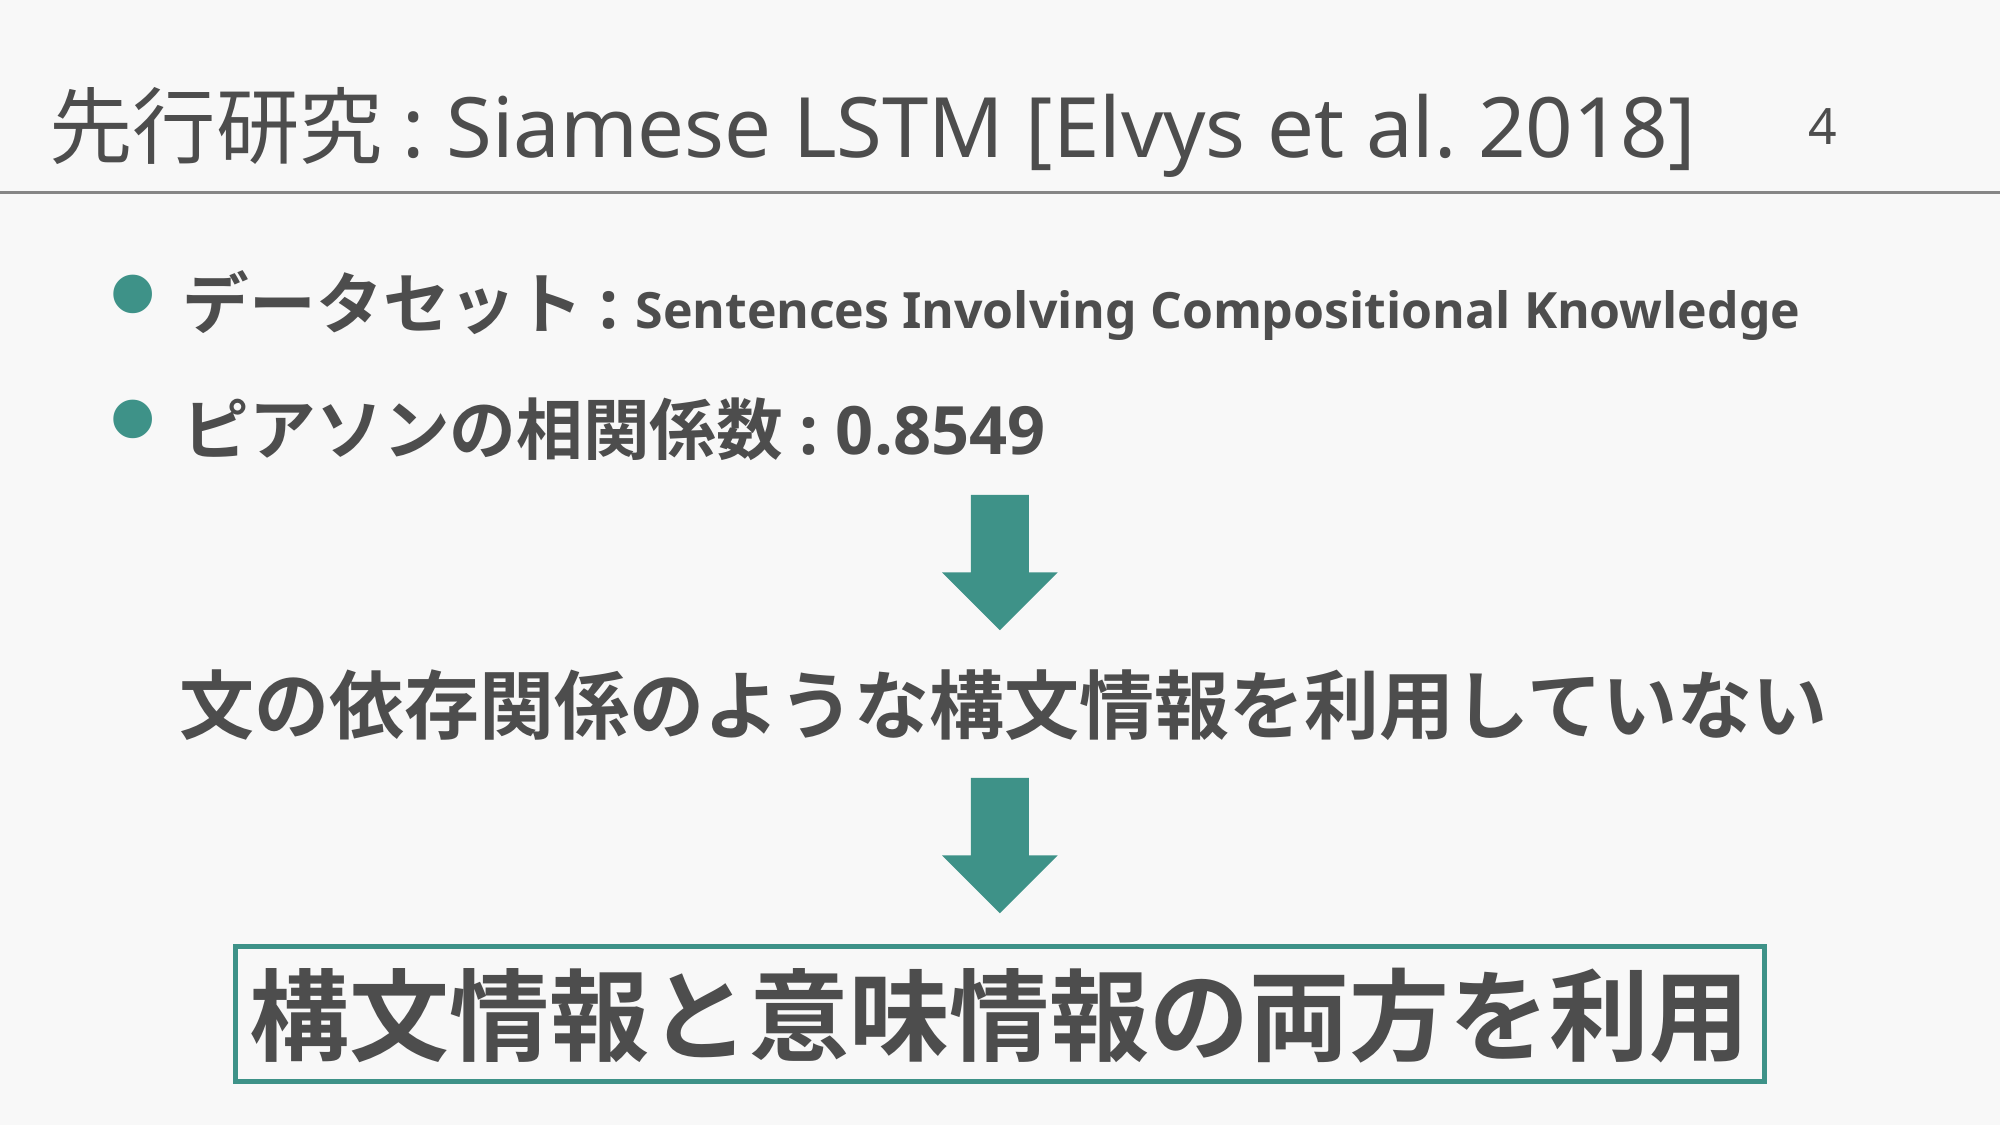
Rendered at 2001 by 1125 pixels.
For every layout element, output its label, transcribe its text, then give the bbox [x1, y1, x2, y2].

list 先行研究: Siamese LSTM [Elvys et al. 2018] [34, 57, 1914, 193]
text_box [241, 777, 1759, 1083]
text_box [162, 494, 1844, 758]
list データセット: Sentences Involving Compositional Knowledge ピアソンの相関係数: 0.8549 [92, 246, 1914, 1083]
